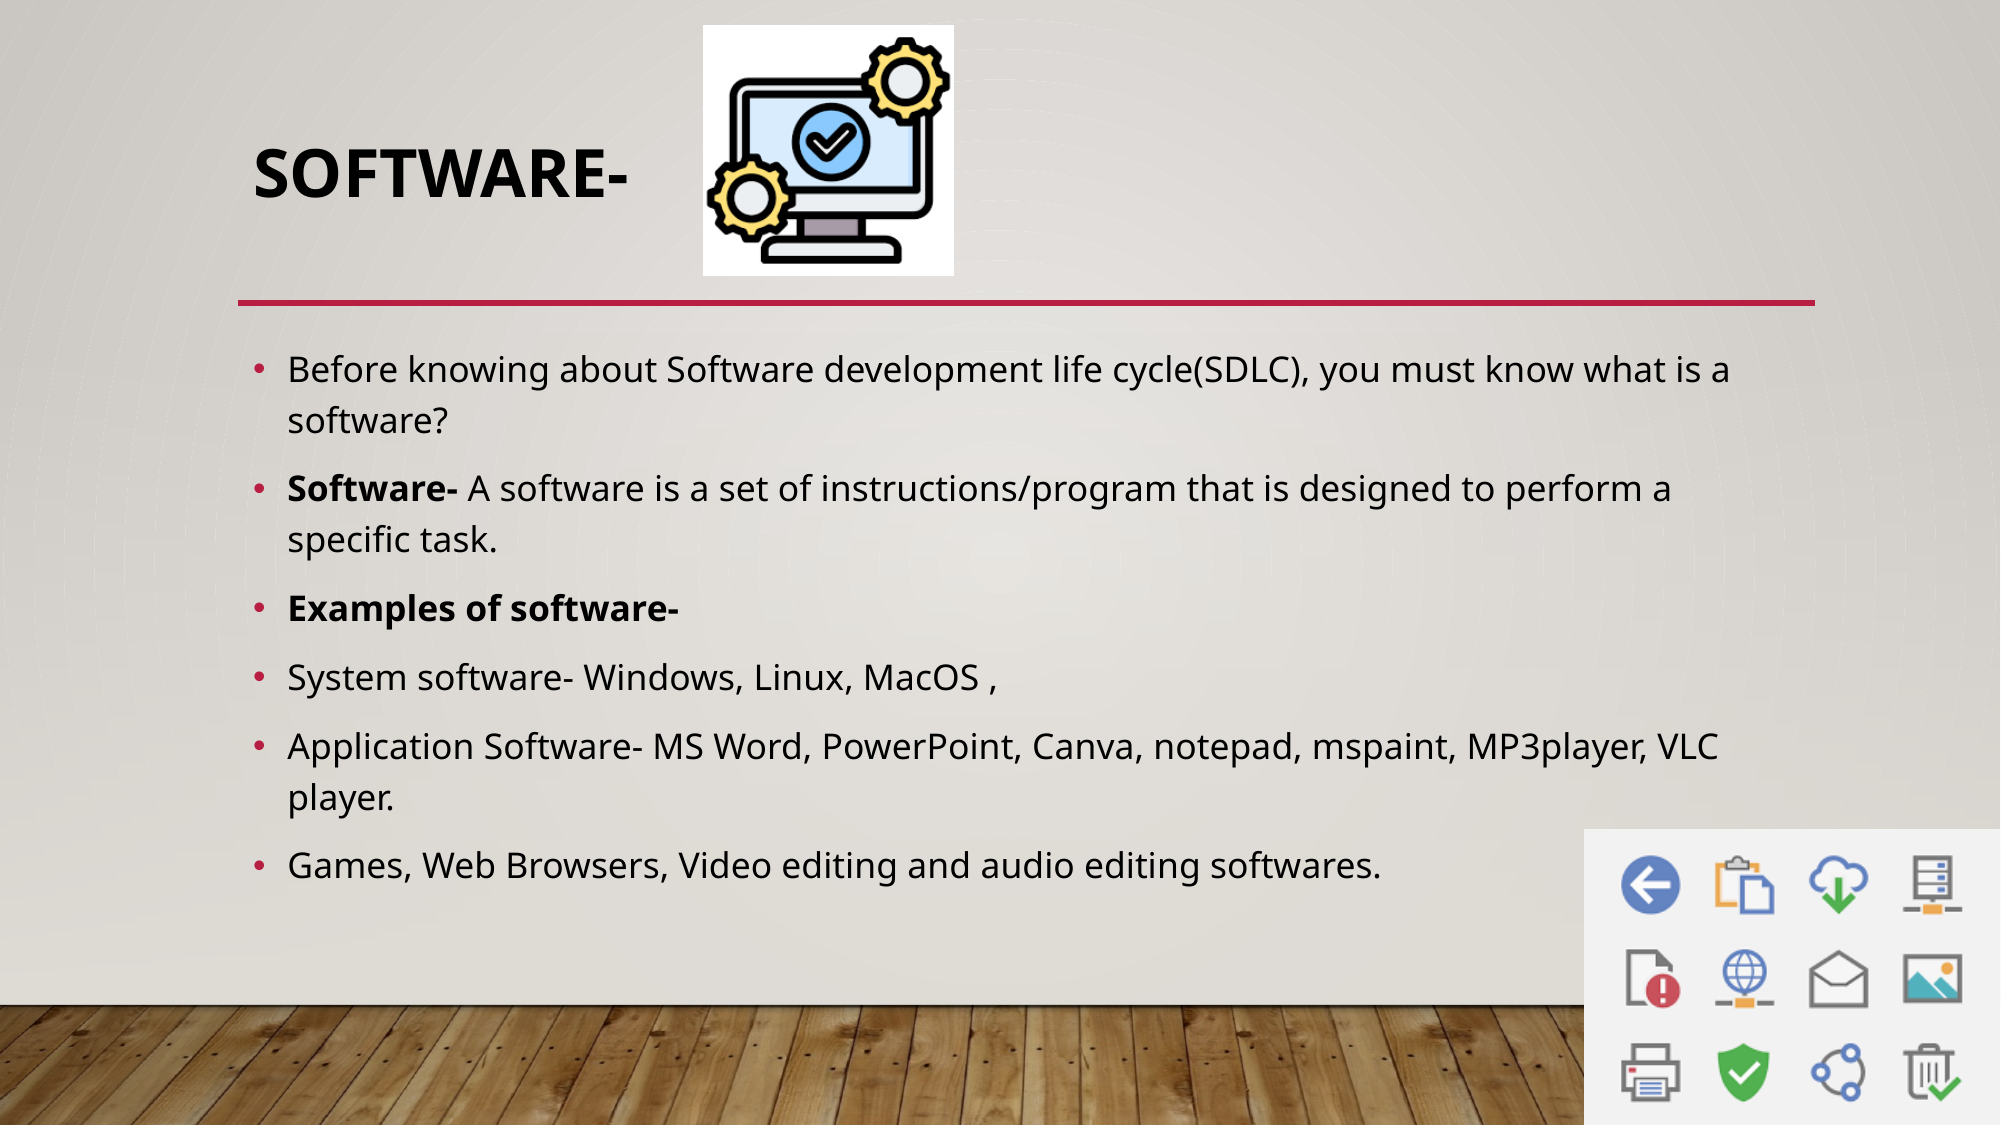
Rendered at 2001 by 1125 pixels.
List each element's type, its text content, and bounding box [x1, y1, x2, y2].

picture [702, 25, 954, 276]
picture [0, 829, 2000, 1125]
title Software- [238, 131, 1814, 305]
list Before knowing about Software development life cycle(SDLC), you must know what is a software? Software- A software is a set of instructions/program that is designed to perform a specific task. Examples of software- System software- Windows, Linux, MacOS , Application Software- MS Word, PowerPoint, Canva, notepad, mspaint, MP3player, VLC player. Games, Web Browsers, Video editing and audio editing softwares. [238, 330, 1814, 897]
